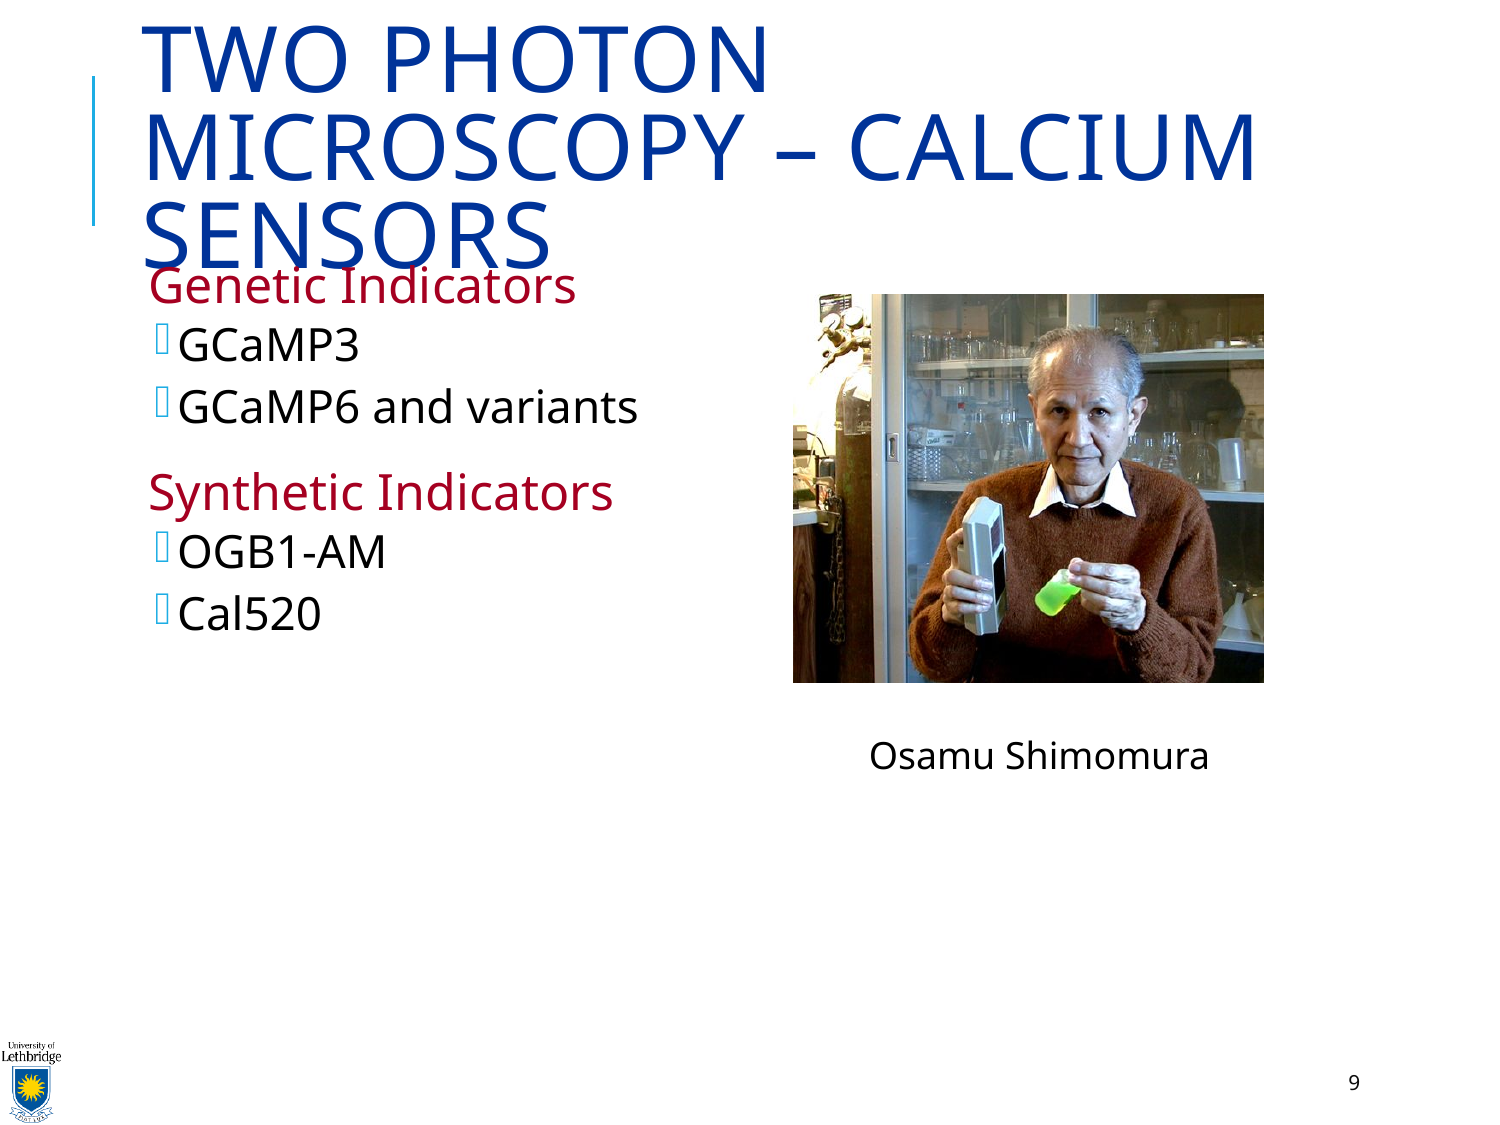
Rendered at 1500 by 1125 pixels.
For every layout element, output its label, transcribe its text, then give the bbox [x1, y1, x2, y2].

slide_number 9 [1333, 1061, 1454, 1107]
picture [792, 294, 1264, 683]
text_box Osamu Shimomura [854, 724, 1241, 785]
picture [0, 1040, 63, 1125]
list Genetic Indicators GCaMP3 GCaMP6 and variants Synthetic Indicators OGB1-AM Cal520 [126, 252, 1322, 1019]
title Two photon microscopy – calcium sensors [126, 56, 1322, 252]
